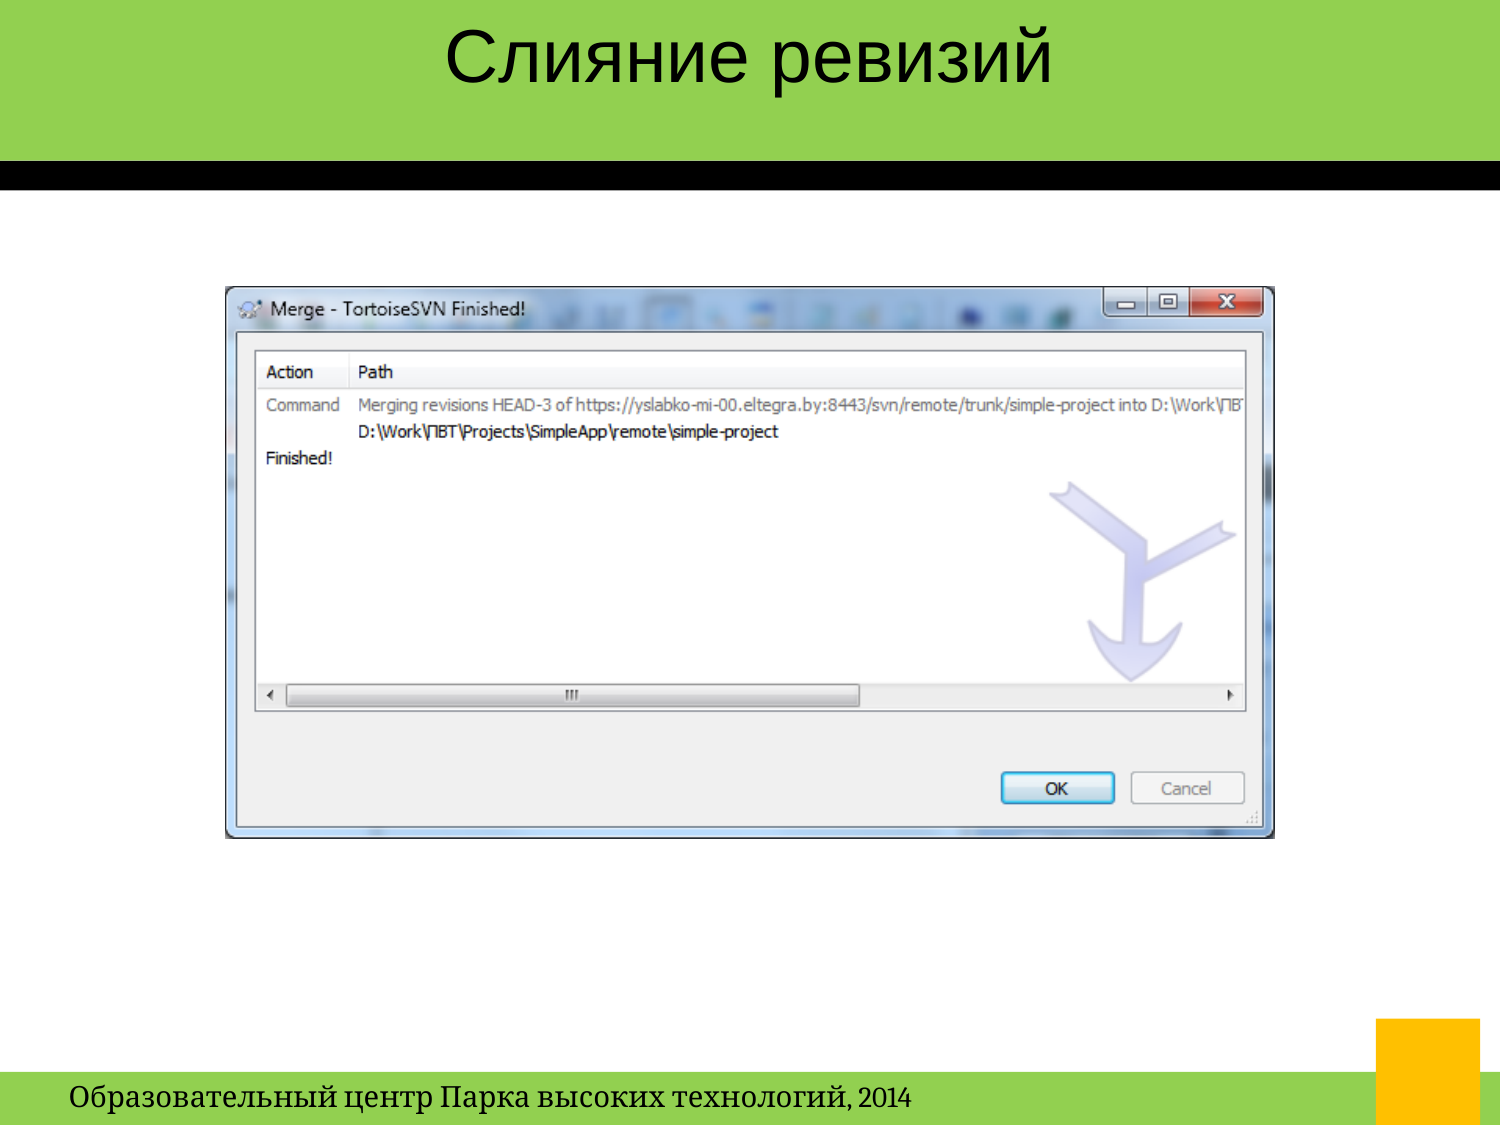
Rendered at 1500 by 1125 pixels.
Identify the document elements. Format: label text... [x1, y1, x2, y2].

text_box Слияние ревизий [0, 0, 1500, 105]
picture [225, 286, 1275, 839]
